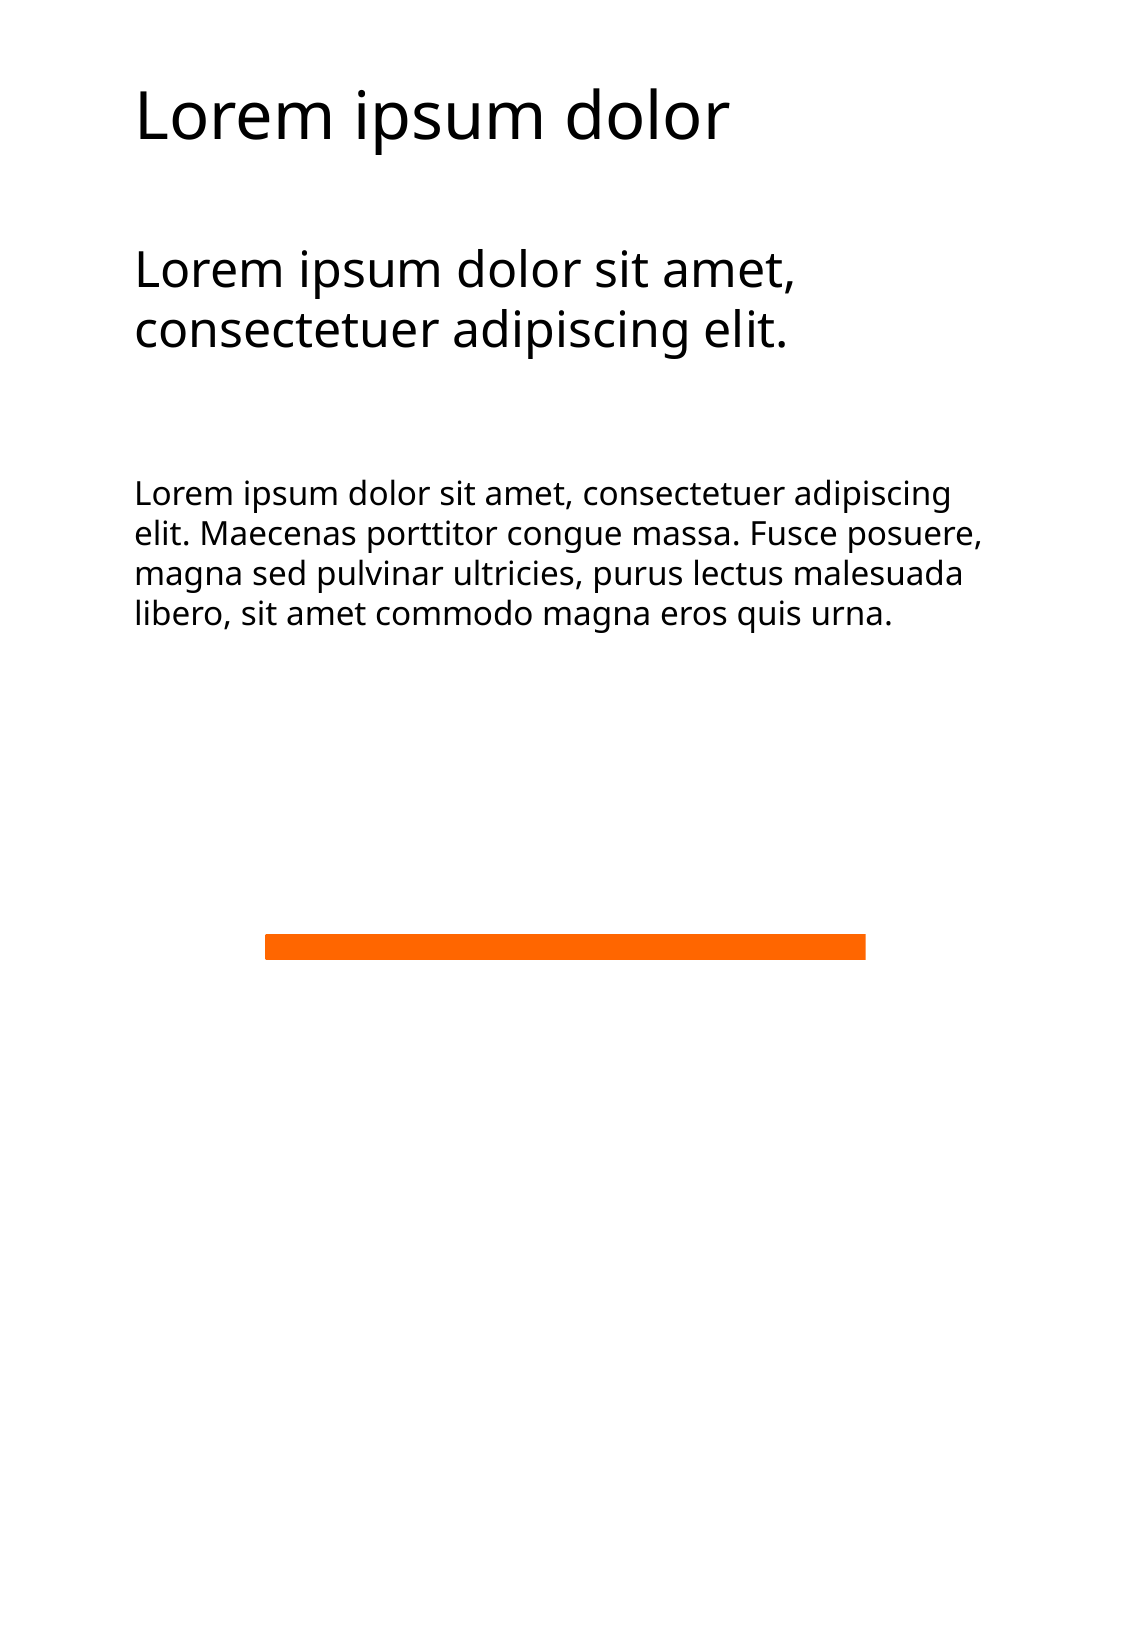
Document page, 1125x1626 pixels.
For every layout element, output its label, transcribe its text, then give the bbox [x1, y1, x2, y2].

text_box Lorem ipsum dolor sit amet, consectetuer adipiscing elit. [119, 229, 1006, 365]
text_box Lorem ipsum dolor sit amet, consectetuer adipiscing elit. Maecenas porttitor congue massa. Fusce posuere, magna sed pulvinar ultricies, purus lectus malesuada libero, sit amet commodo magna eros quis urna. [119, 465, 1006, 685]
text_box [265, 934, 867, 960]
text_box Lorem ipsum dolor [119, 65, 1006, 160]
